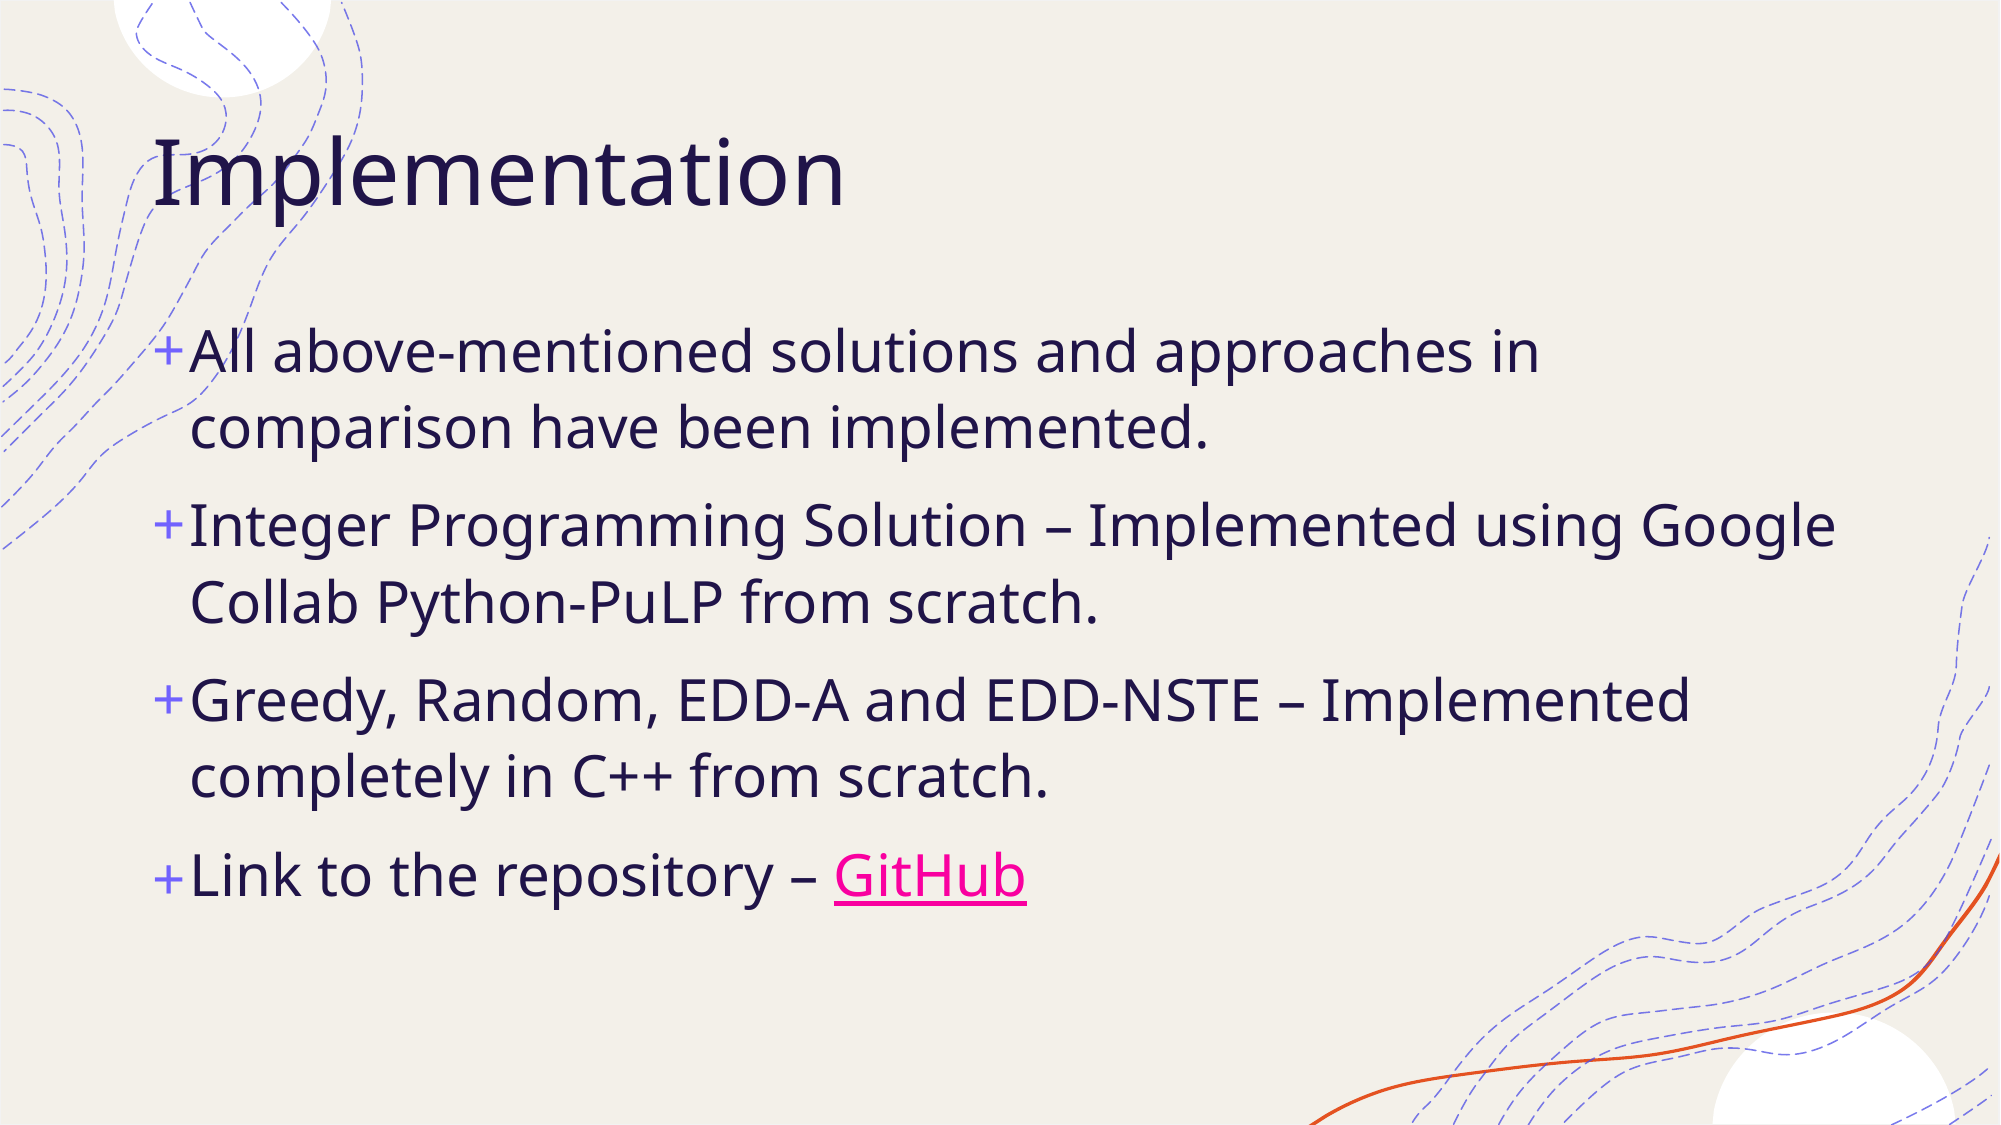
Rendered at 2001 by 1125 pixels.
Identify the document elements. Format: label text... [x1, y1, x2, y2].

title Implementation [137, 59, 1863, 278]
list All above-mentioned solutions and approaches in comparison have been implemented. Integer Programming Solution – Implemented using Google Collab Python-PuLP from scratch. Greedy, Random, EDD-A and EDD-NSTE – Implemented completely in C++ from scratch. Link to the repository – GitHub [137, 299, 1863, 1014]
